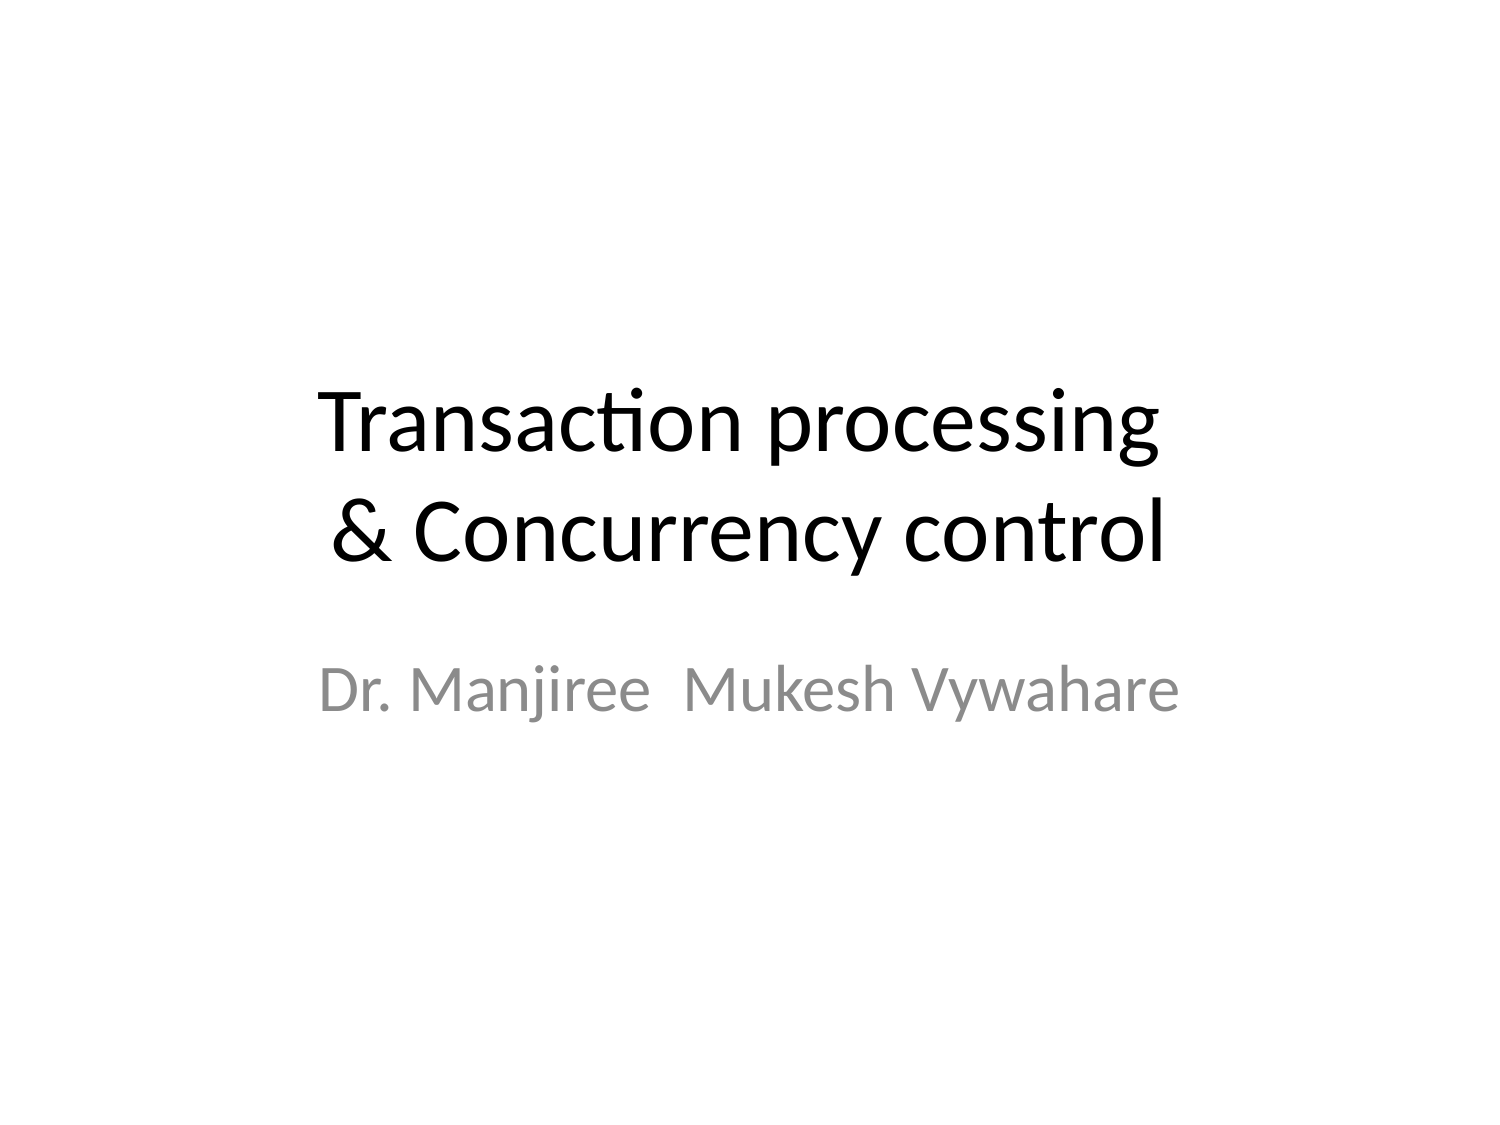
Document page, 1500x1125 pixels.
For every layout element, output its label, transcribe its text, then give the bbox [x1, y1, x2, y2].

title Transaction processing & Concurrency control [112, 349, 1388, 591]
subtitle Dr. Manjiree Mukesh Vywahare [225, 637, 1275, 925]
